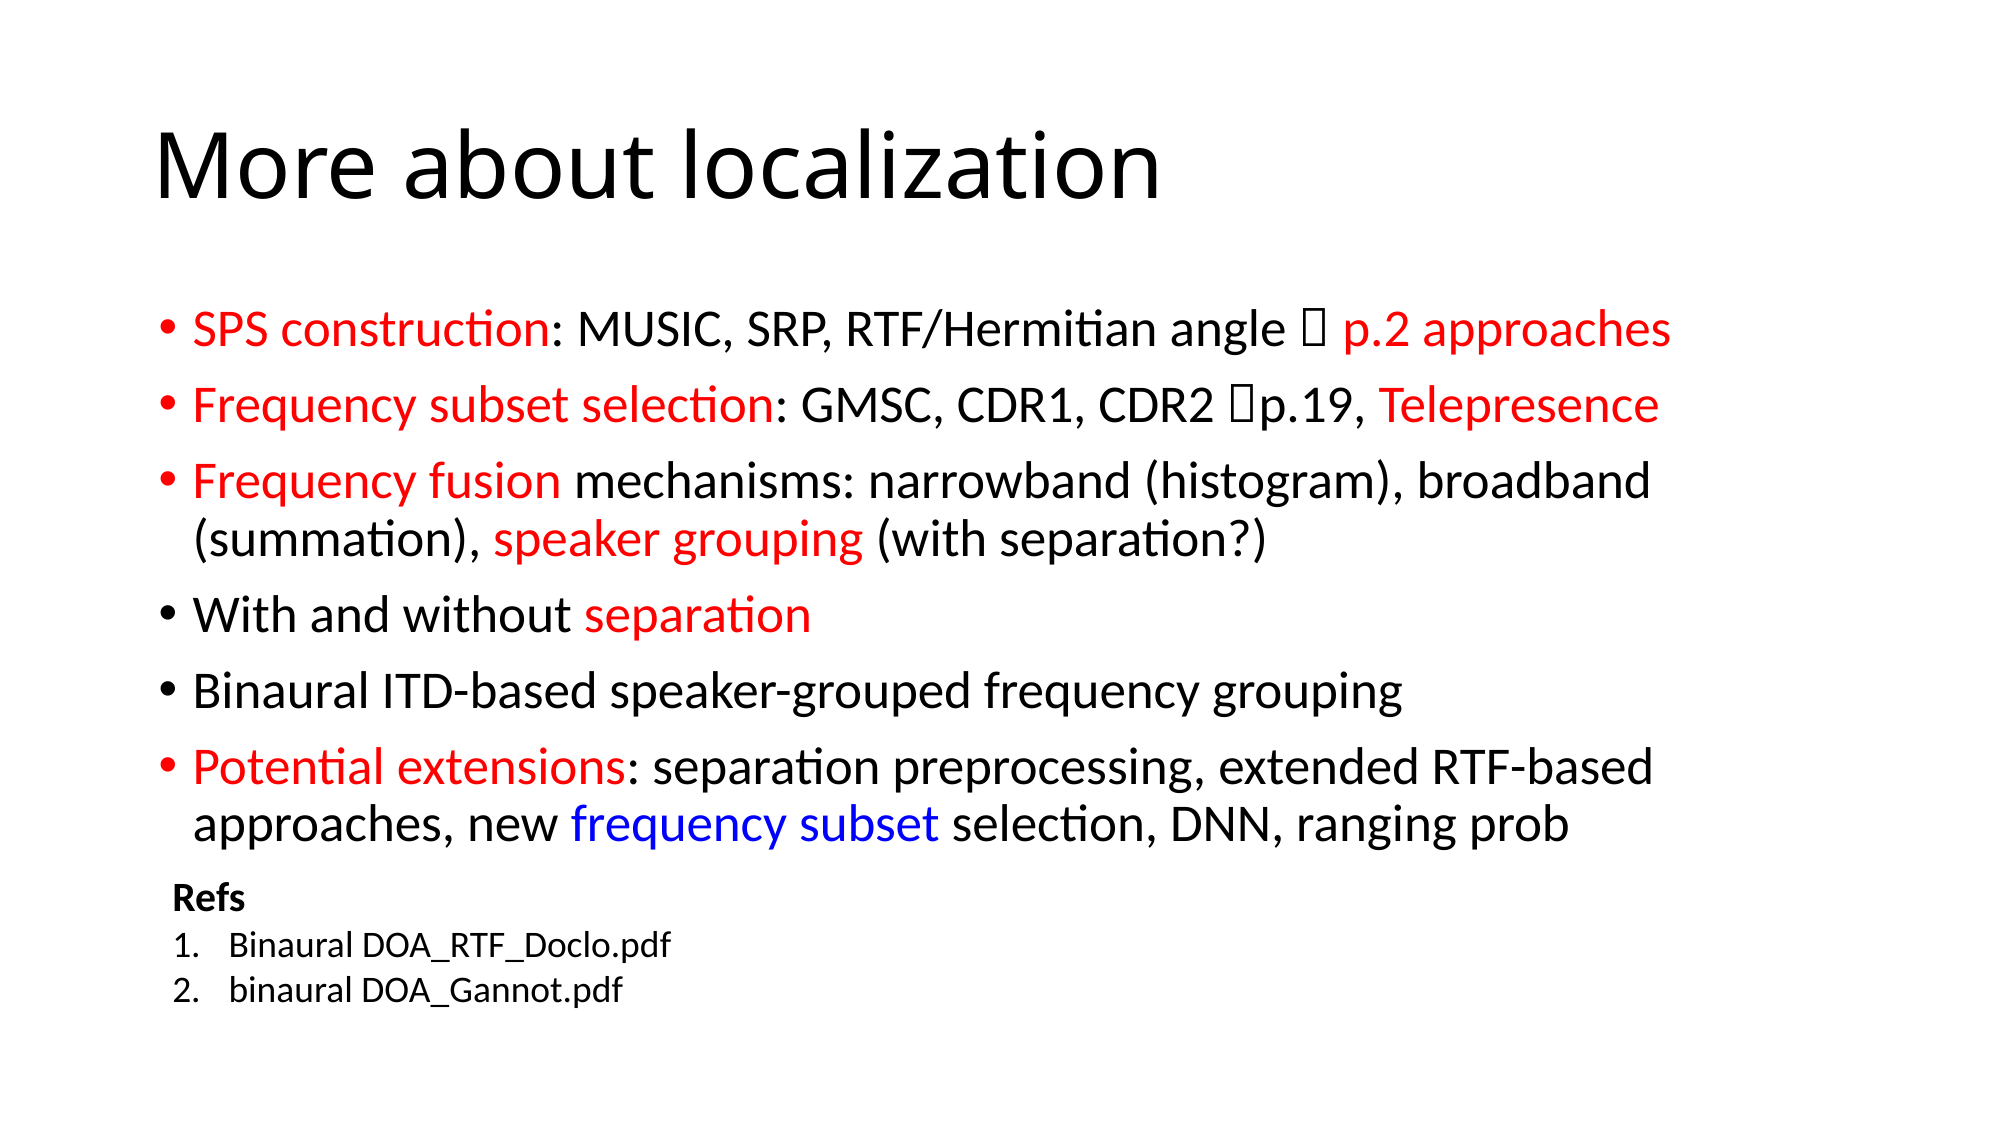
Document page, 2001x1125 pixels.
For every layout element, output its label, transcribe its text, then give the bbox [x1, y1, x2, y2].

title More about localization [137, 59, 1863, 278]
list SPS construction: MUSIC, SRP, RTF/Hermitian angle  p.2 approaches Frequency subset selection: GMSC, CDR1, CDR2 p.19, Telepresence Frequency fusion mechanisms: narrowband (histogram), broadband (summation), speaker grouping (with separation?) With and without separation Binaural ITD-based speaker-grouped frequency grouping Potential extensions: separation preprocessing, extended RTF-based approaches, new frequency subset selection, DNN, ranging prob [143, 293, 1869, 863]
text_box Refs Binaural DOA_RTF_Doclo.pdf binaural DOA_Gannot.pdf [157, 862, 1876, 1017]
